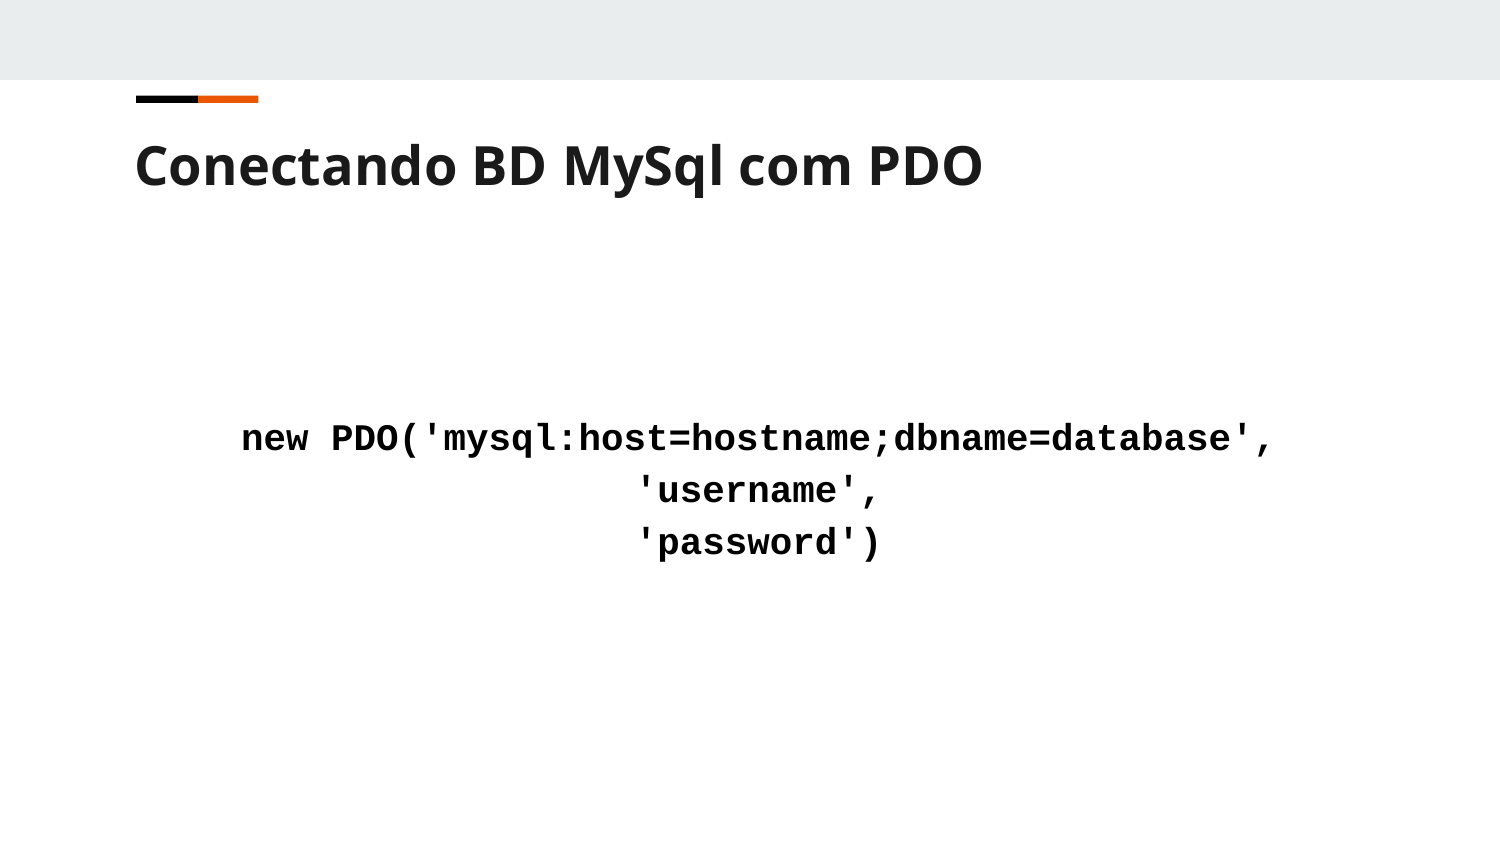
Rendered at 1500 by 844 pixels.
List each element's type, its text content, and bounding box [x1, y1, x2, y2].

text_box new PDO('mysql:host=hostname;dbname=database', 'username', 'password') [119, 240, 1381, 779]
text_box Conectando BD MySql com PDO [119, 116, 1381, 204]
